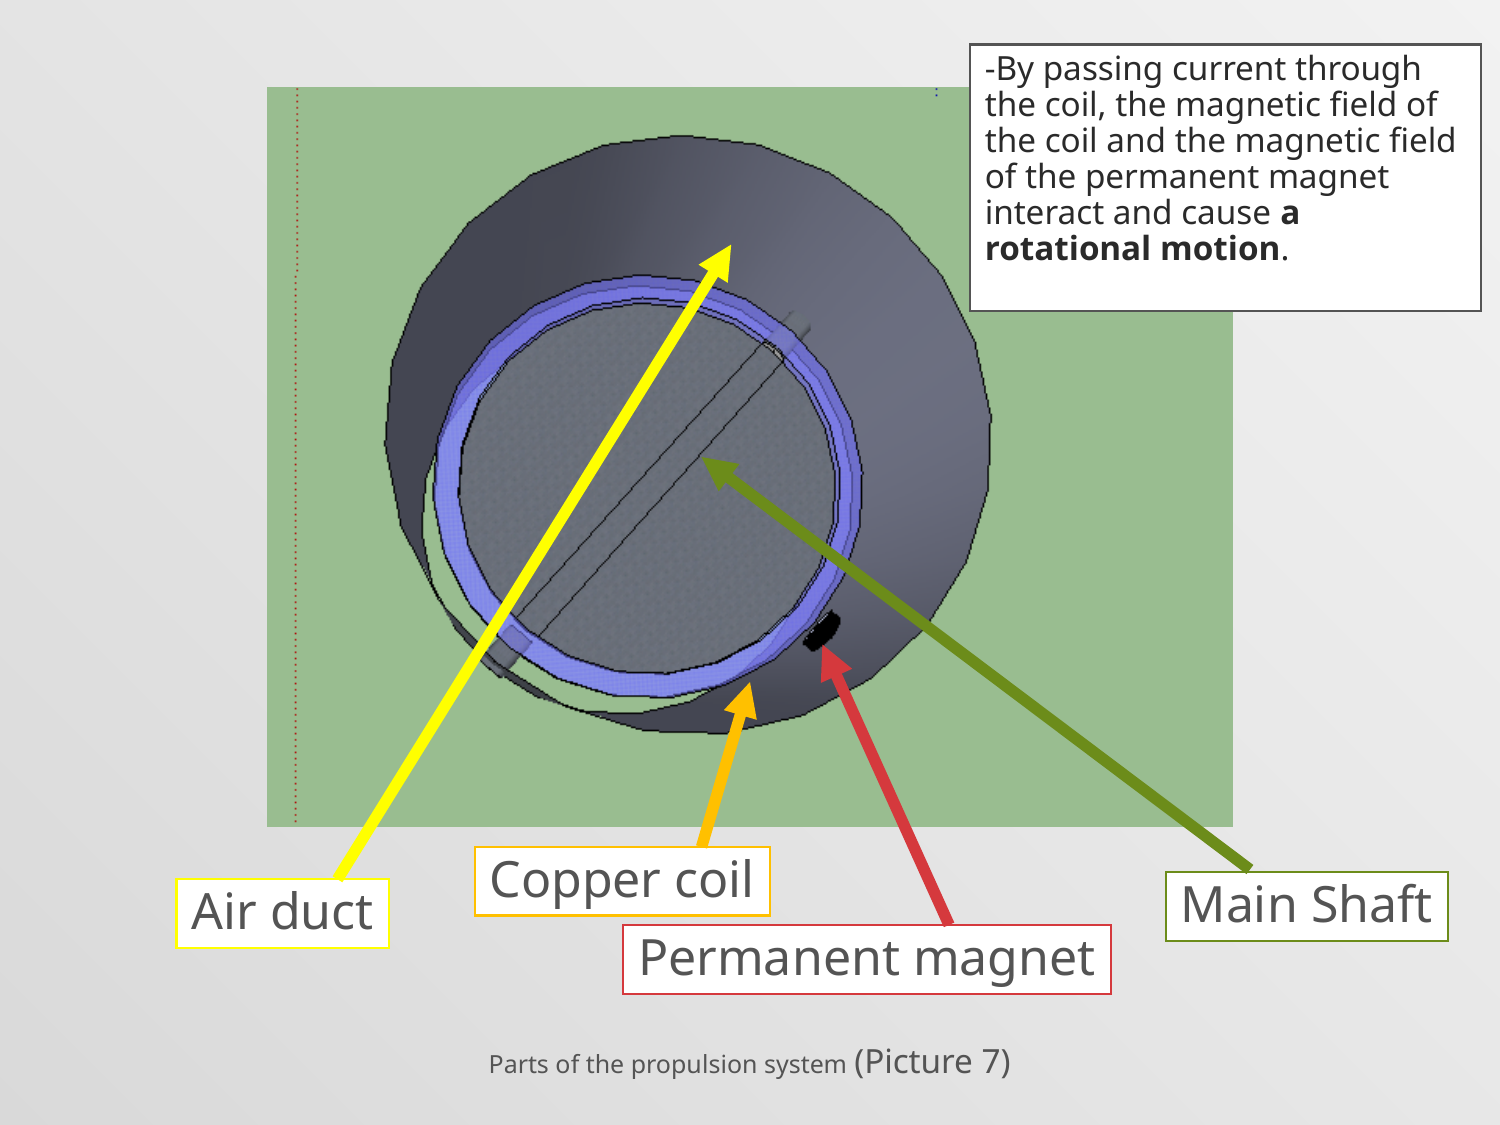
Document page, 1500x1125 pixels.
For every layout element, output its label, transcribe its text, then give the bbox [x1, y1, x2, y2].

picture [267, 87, 1233, 827]
text_box Air duct [175, 878, 390, 949]
text_box Copper coil [474, 870, 771, 917]
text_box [732, 457, 1250, 870]
text_box Permanent magnet [622, 924, 1112, 995]
text_box Main Shaft [1165, 871, 1449, 942]
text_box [822, 870, 950, 925]
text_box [337, 244, 732, 880]
text_box Parts of the propulsion system (Picture 7) [473, 1037, 1026, 1089]
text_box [701, 682, 750, 847]
text_box -By passing current through the coil, the magnetic field of the coil and the magnetic field of the permanent magnet interact and cause a rotational motion. [969, 43, 1482, 312]
